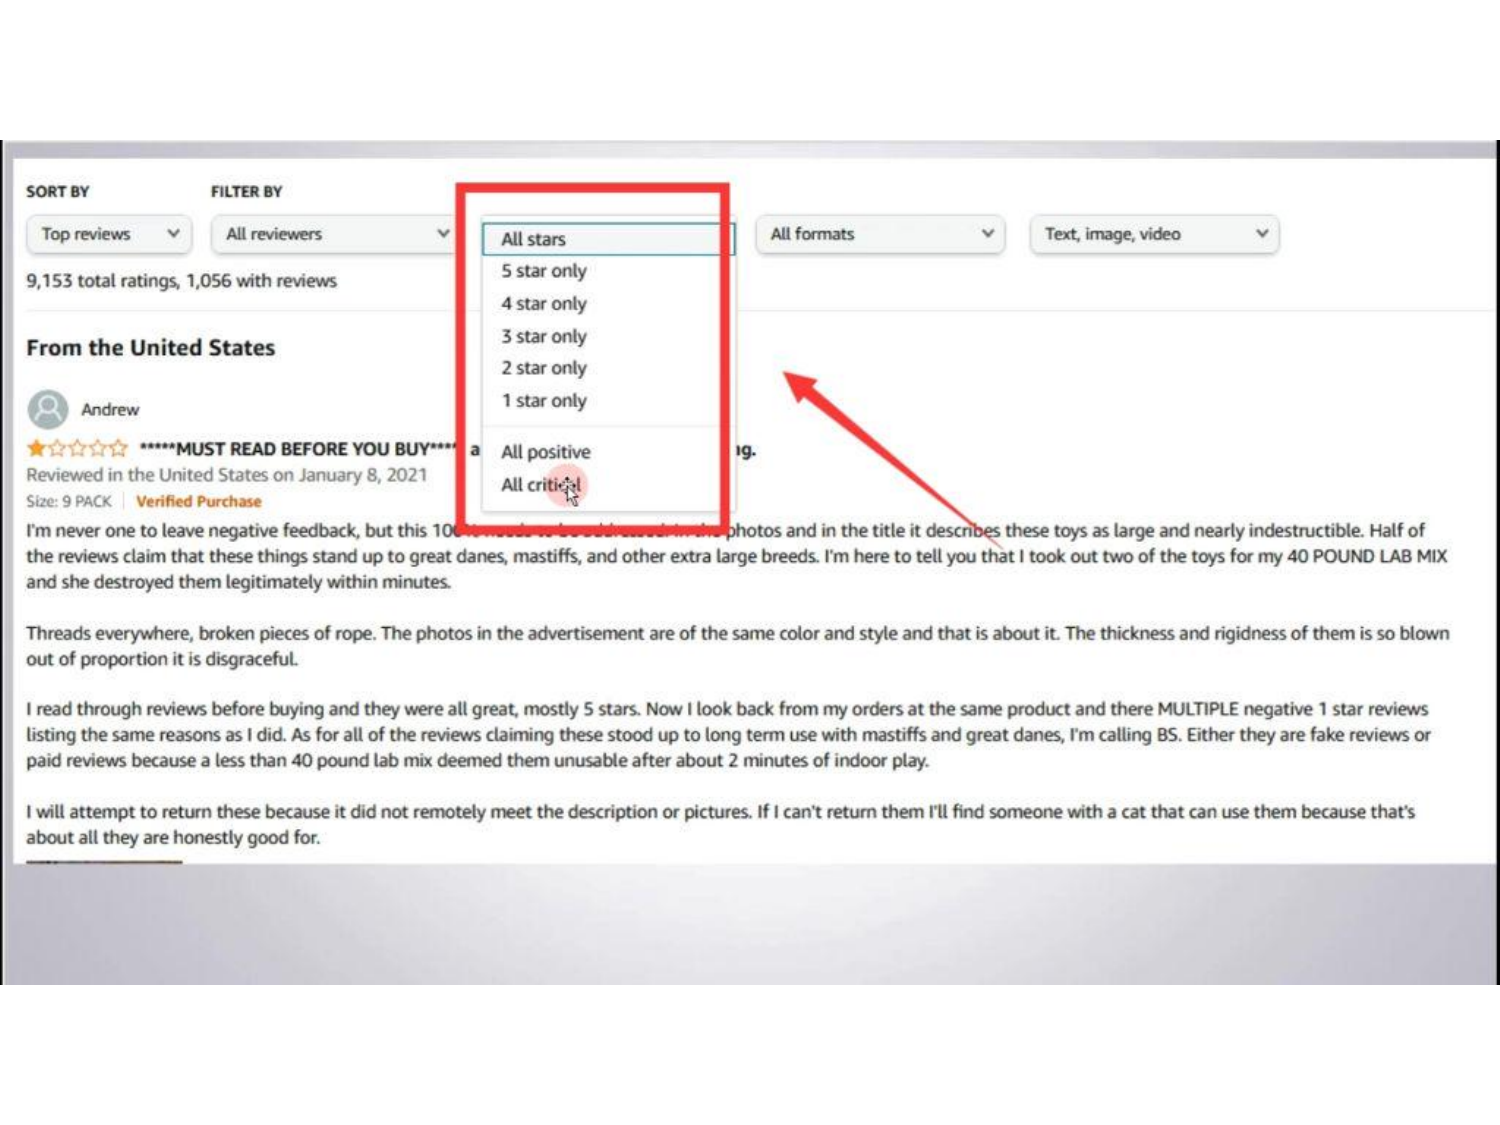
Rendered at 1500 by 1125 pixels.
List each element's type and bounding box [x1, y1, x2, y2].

picture [0, 140, 1500, 985]
